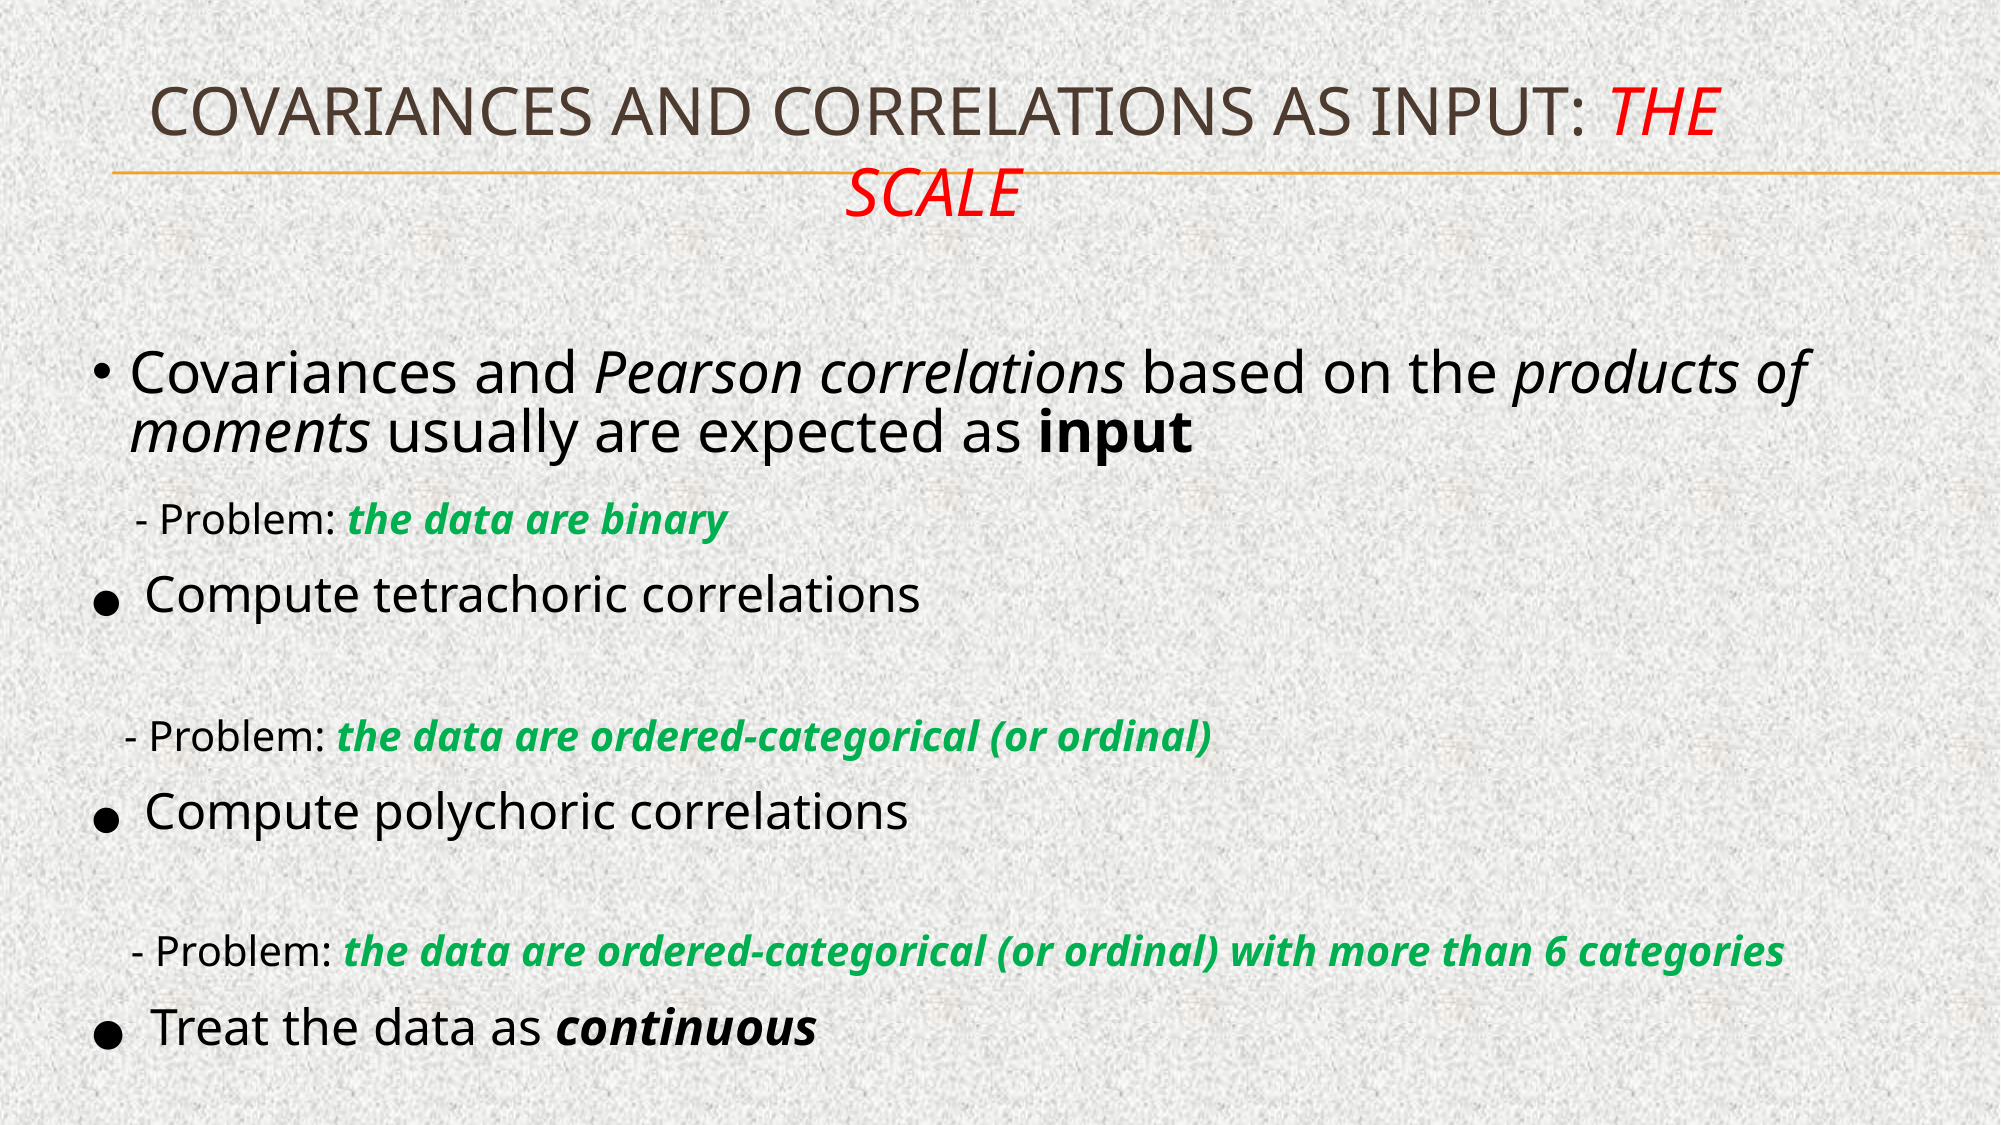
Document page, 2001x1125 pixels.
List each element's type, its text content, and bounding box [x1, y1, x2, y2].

text_box Covariances and Pearson correlations based on the products of moments usually are expected as input - Problem: the data are binary ● Compute tetrachoric correlations - Problem: the data are ordered-categorical (or ordinal) ● Compute polychoric correlations - Problem: the data are ordered-categorical (or ordinal) with more than 6 categories ● Treat the data as continuous [76, 339, 1923, 1125]
text_box Covariances and correlations as input: the scale [75, 55, 1794, 243]
picture [0, 0, 2001, 1125]
